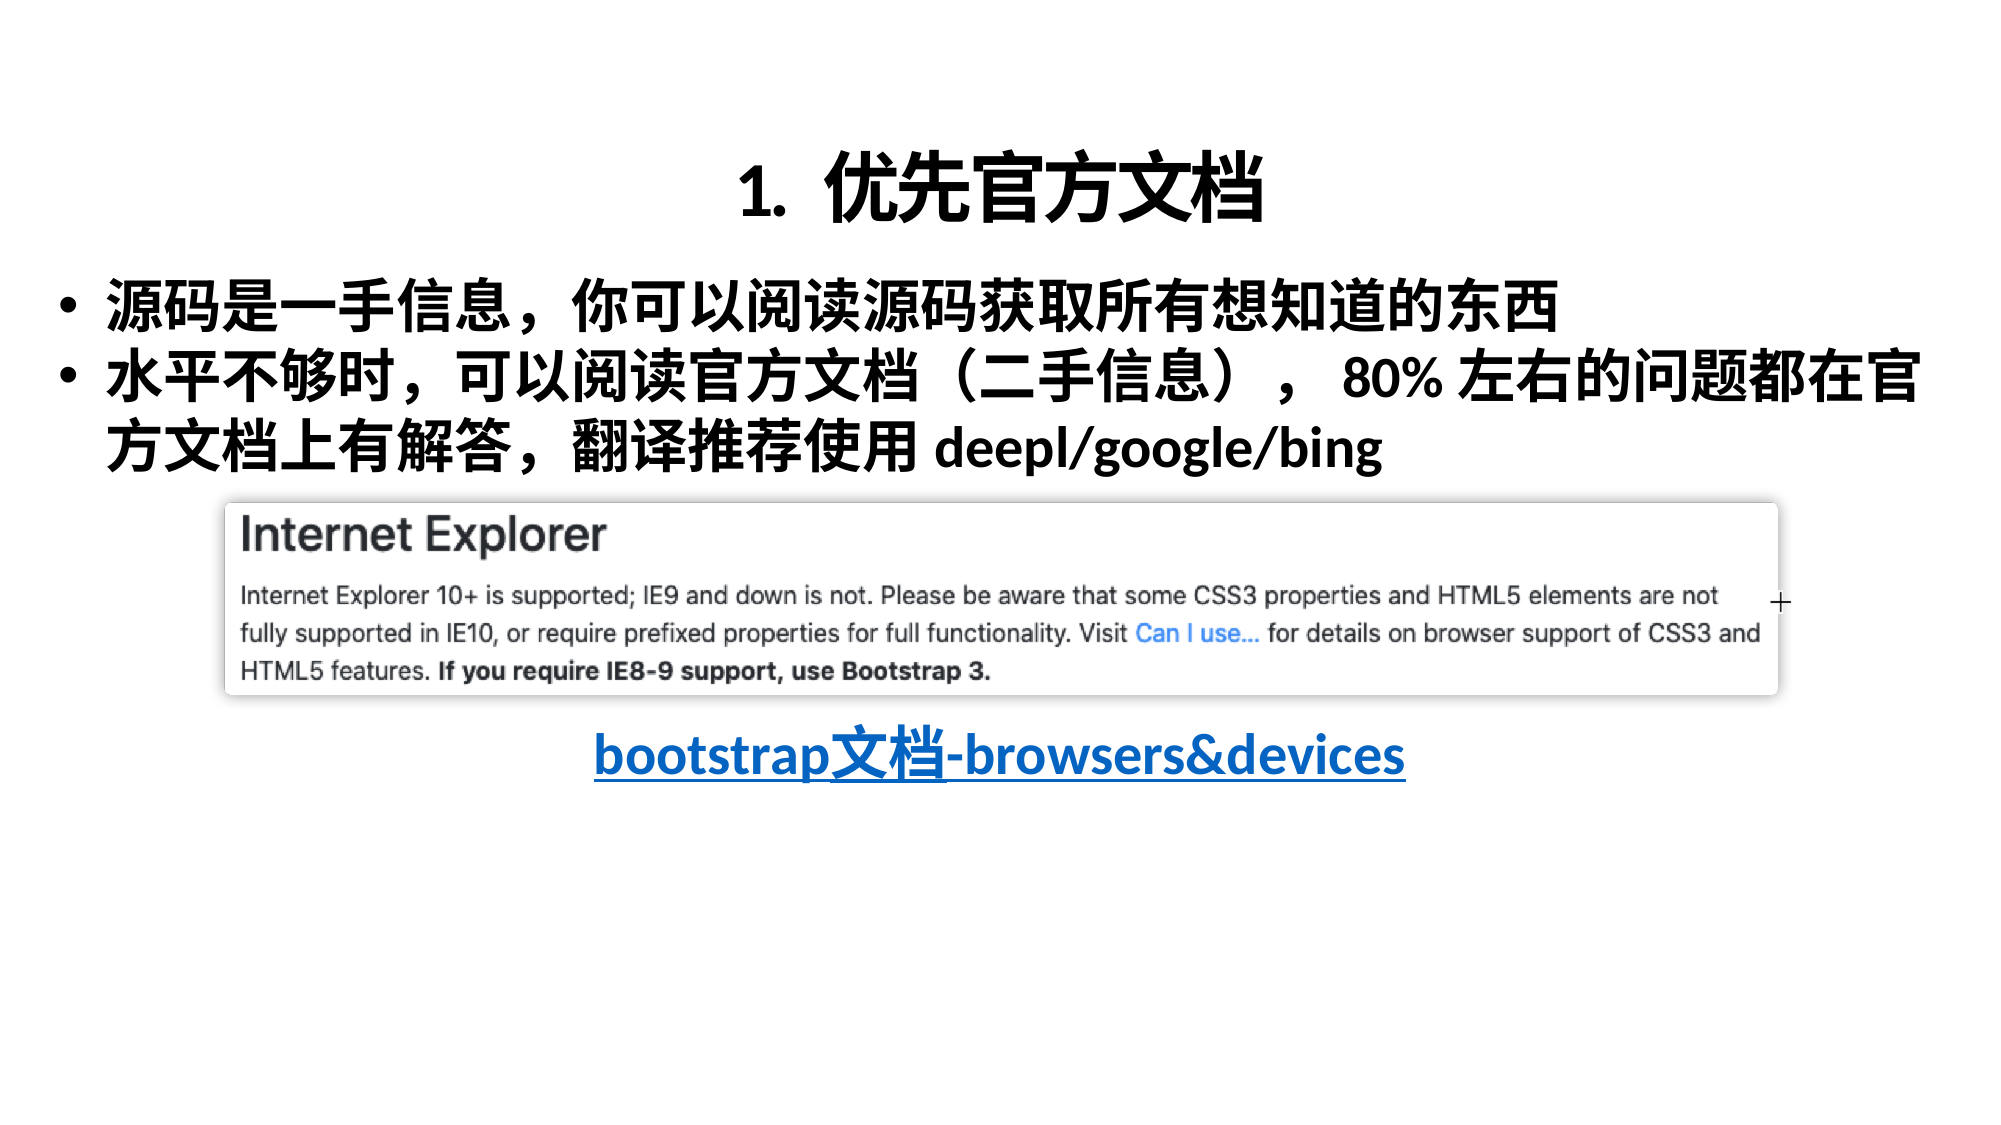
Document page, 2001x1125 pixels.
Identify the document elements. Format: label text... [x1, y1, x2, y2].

picture [210, 488, 1792, 710]
text_box bootstrap文档-browsers&devices [579, 710, 1421, 809]
text_box 1. 优先官方文档 [43, 131, 1959, 240]
text_box 源码是一手信息，你可以阅读源码获取所有想知道的东西 水平不够时，可以阅读官方文档（二手信息），80%左右的问题都在官方文档上有解答，翻译推荐使用deepl/google/bing [43, 261, 1959, 487]
